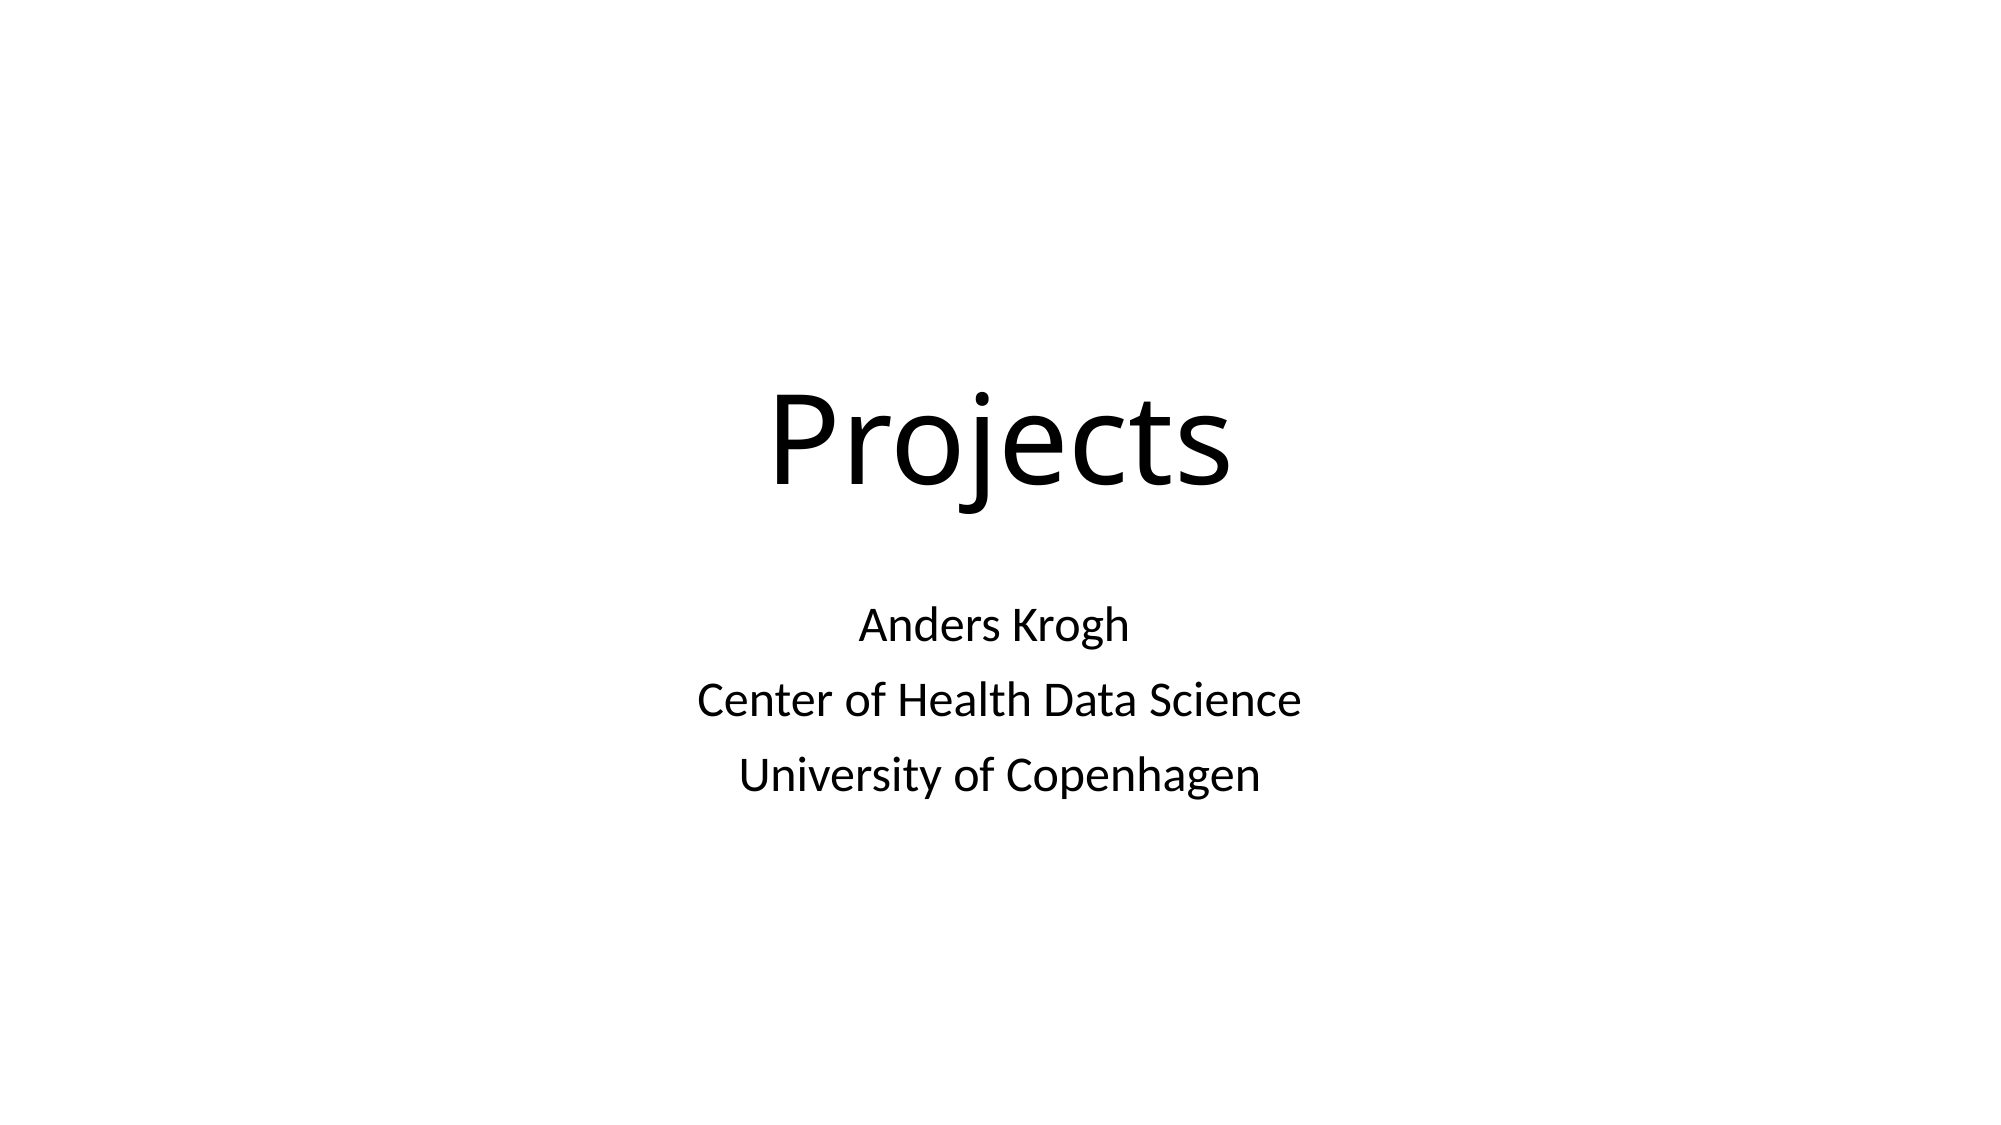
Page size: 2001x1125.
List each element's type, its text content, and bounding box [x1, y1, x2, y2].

title Projects [249, 127, 1750, 520]
subtitle Anders Krogh Center of Health Data Science University of Copenhagen [249, 590, 1750, 863]
